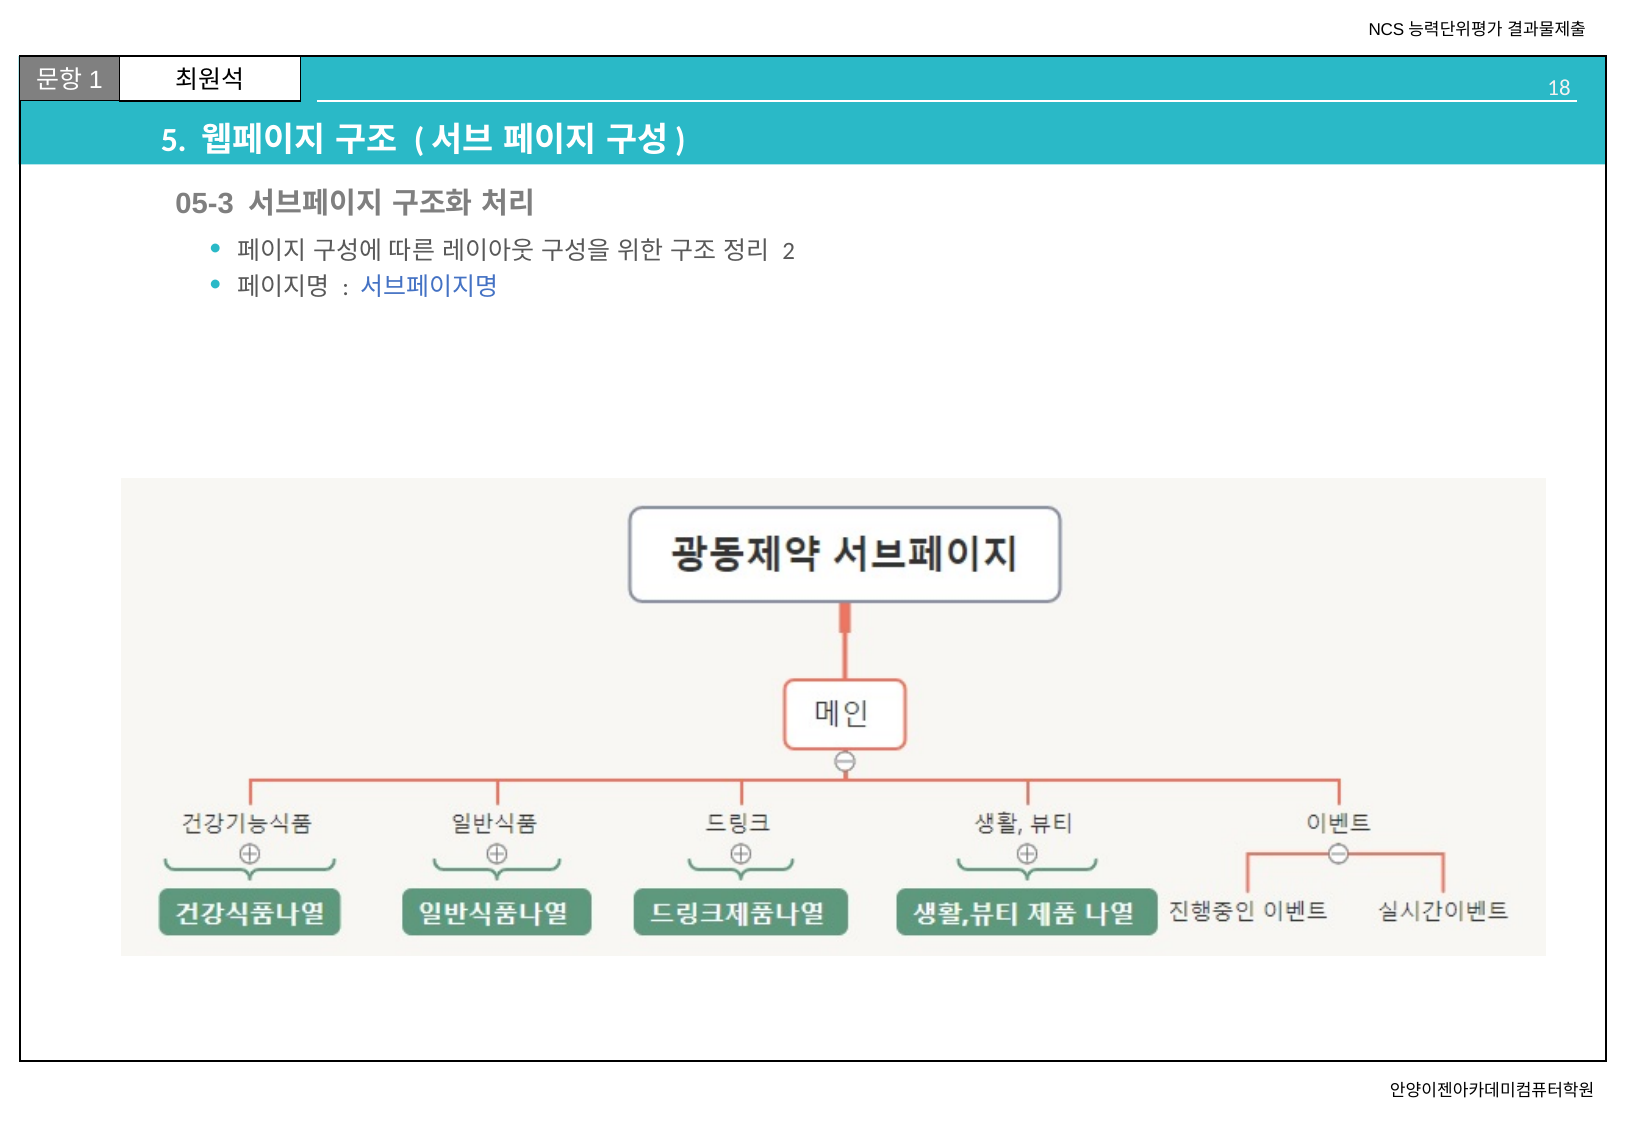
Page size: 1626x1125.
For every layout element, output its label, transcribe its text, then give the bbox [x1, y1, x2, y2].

title 5. 웹페이지 구조 (서브 페이지 구성) [146, 114, 1460, 166]
list 페이지 구성에 따른 레이아웃 구성을 위한 구조 정리 2 페이지명 : 서브페이지명 [194, 227, 1460, 313]
picture [121, 478, 1546, 956]
subtitle 05-3 서브페이지 구조화 처리 [160, 176, 1460, 228]
